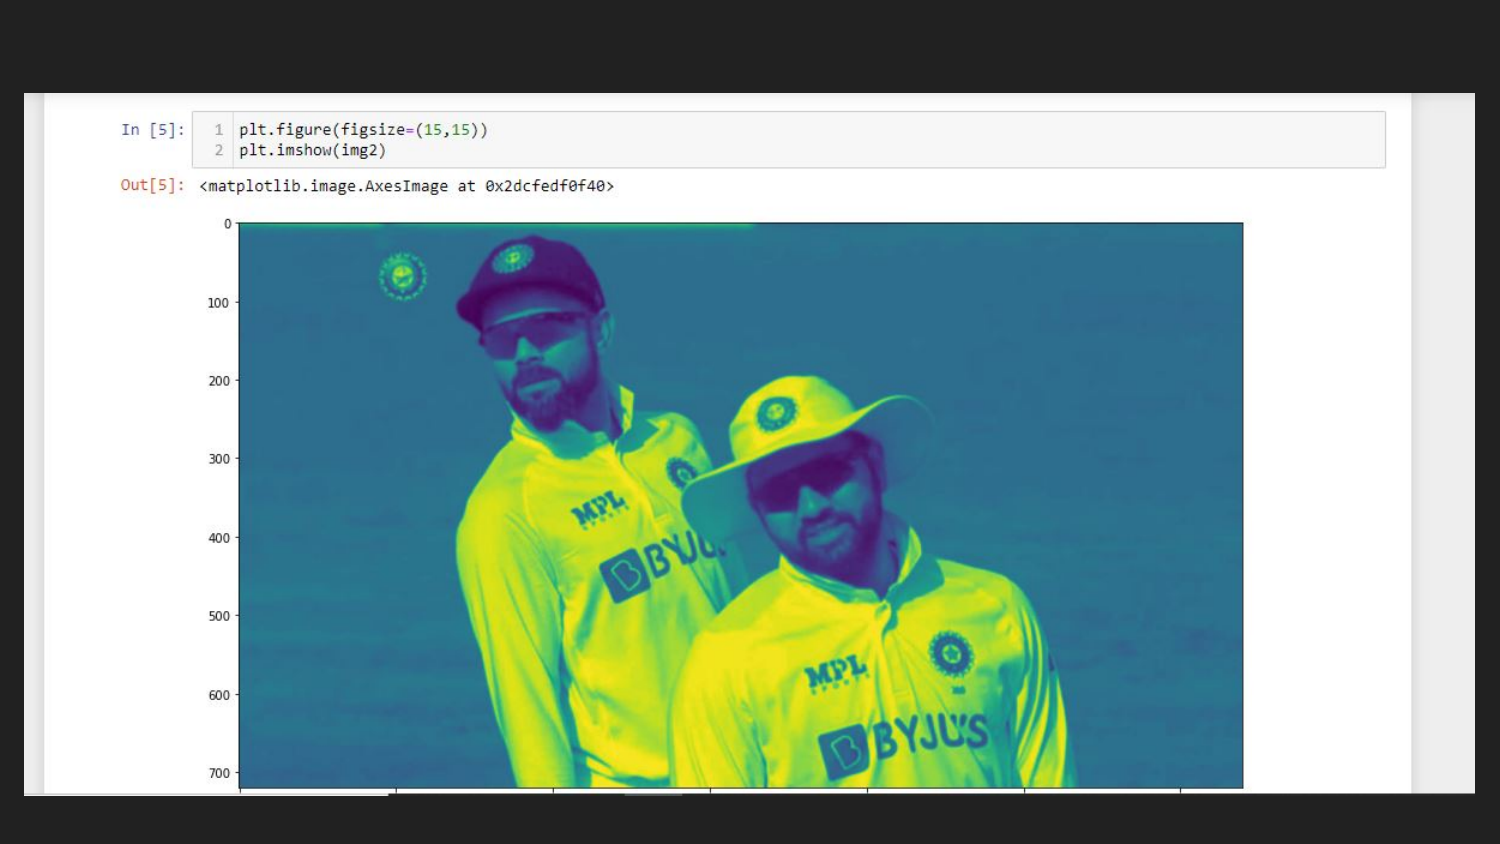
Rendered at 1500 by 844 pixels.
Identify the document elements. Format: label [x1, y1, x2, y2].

picture [24, 92, 1476, 796]
